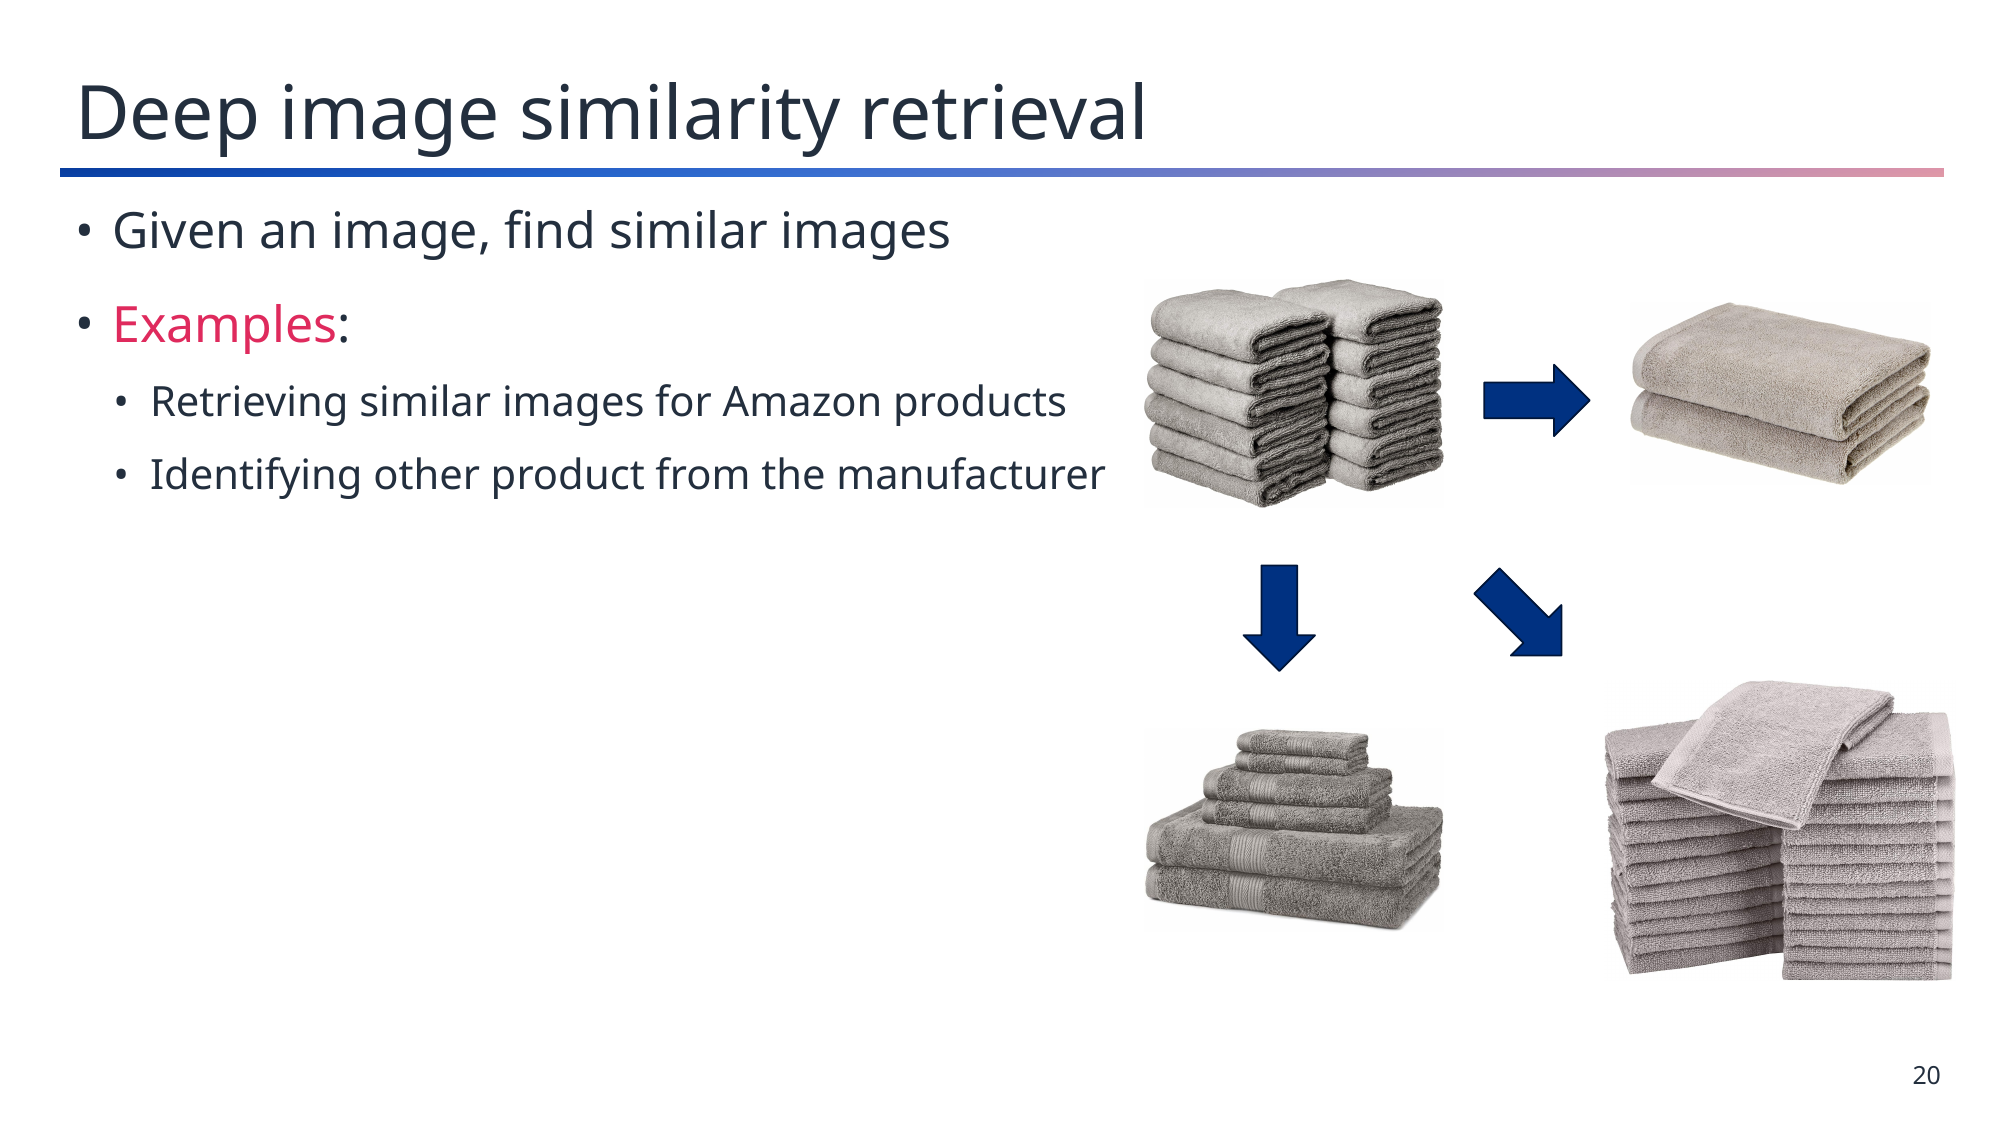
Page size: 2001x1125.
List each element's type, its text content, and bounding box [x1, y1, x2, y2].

text_box [1242, 564, 1316, 672]
title Deep image similarity retrieval [60, 49, 1941, 170]
picture [1629, 301, 1931, 486]
picture [1604, 679, 1957, 981]
text_box [1473, 567, 1563, 657]
picture [1143, 279, 1445, 509]
picture [60, 168, 1944, 177]
slide_number 20 [1861, 1057, 1941, 1095]
picture [1143, 728, 1445, 932]
list Given an image, find similar images Examples: Retrieving similar images for Amazon products Identifying other product from the manufacturer [60, 191, 1181, 1055]
text_box [1483, 363, 1591, 437]
